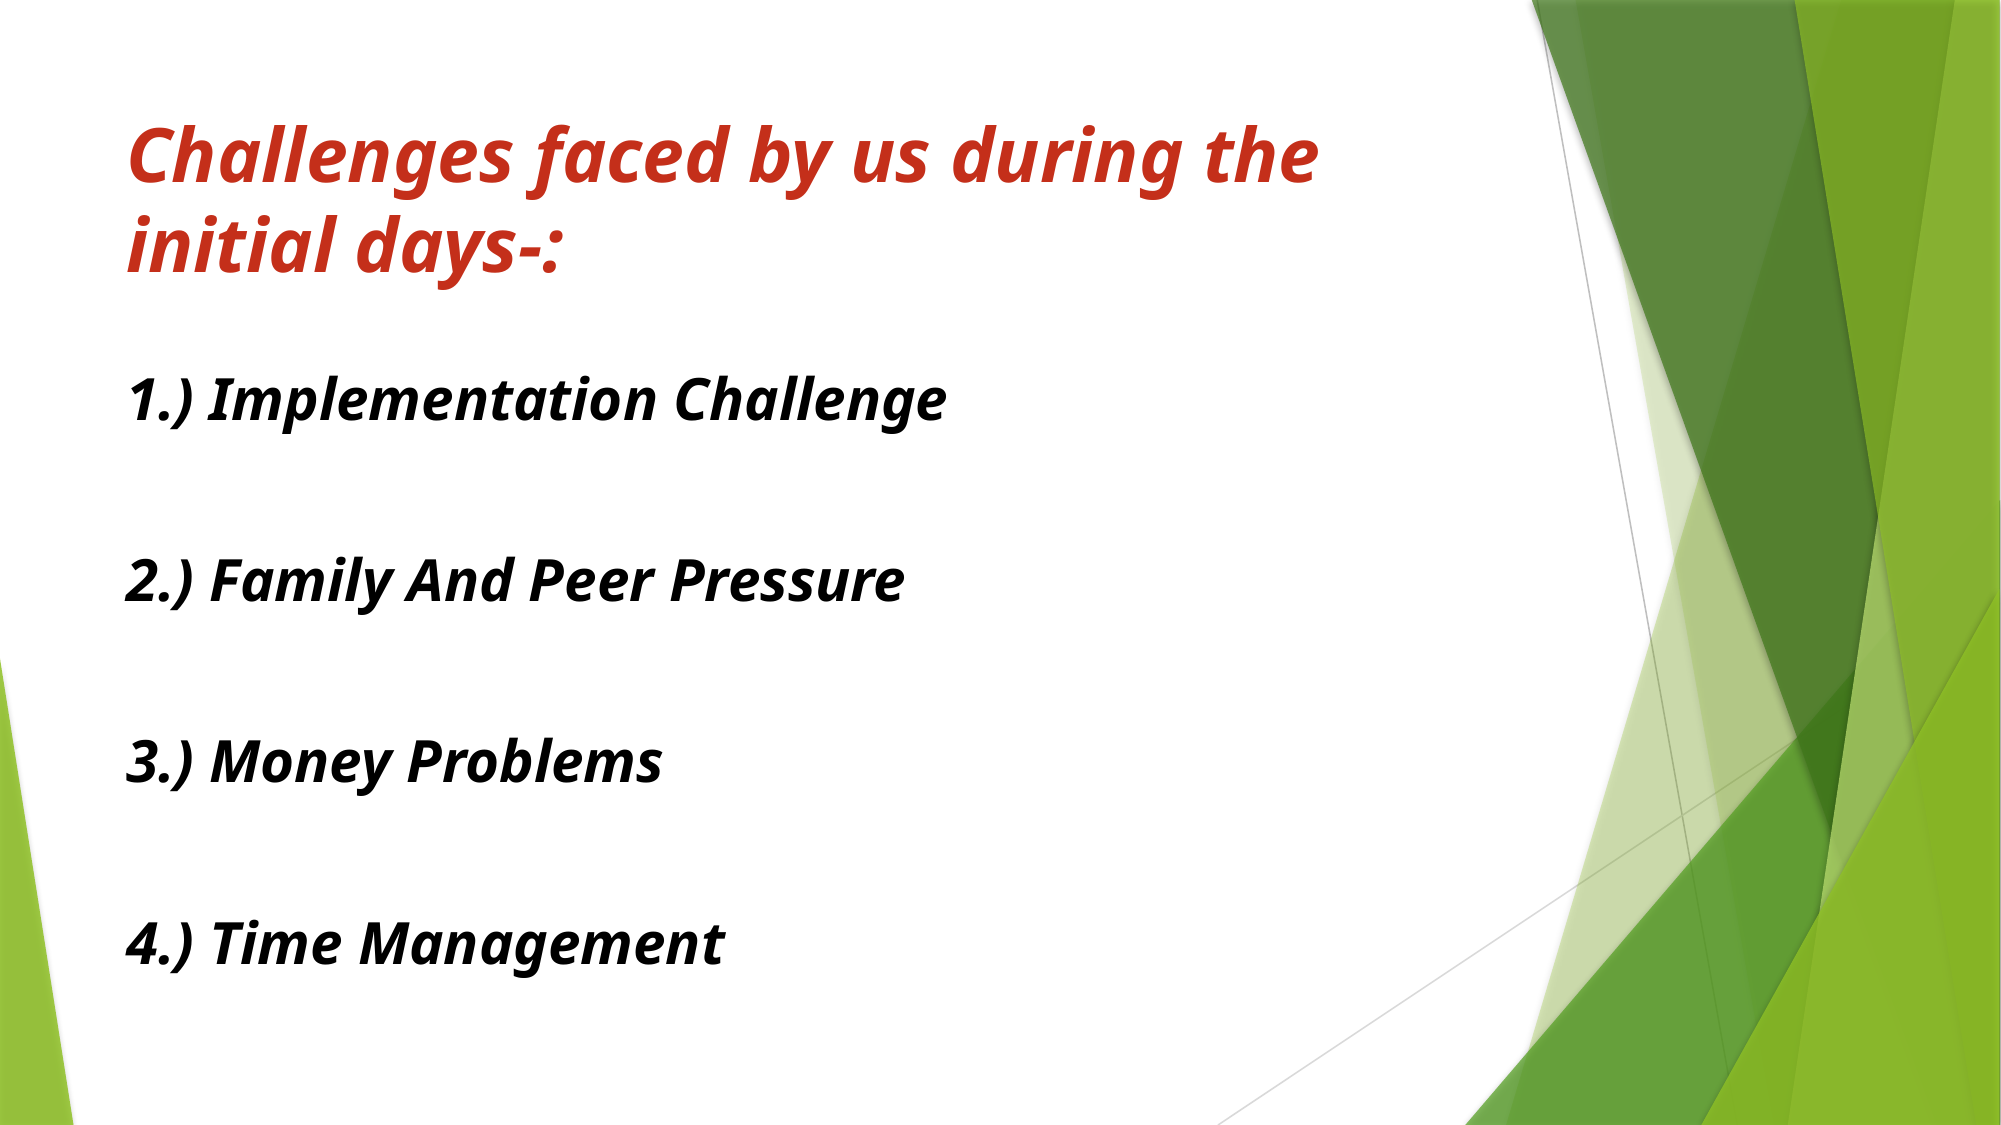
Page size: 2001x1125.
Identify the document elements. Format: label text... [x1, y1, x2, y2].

title Challenges faced by us during the initial days-: [111, 99, 1522, 317]
list 1.) Implementation Challenge 2.) Family And Peer Pressure 3.) Money Problems 4.) Time Management [111, 354, 1522, 992]
